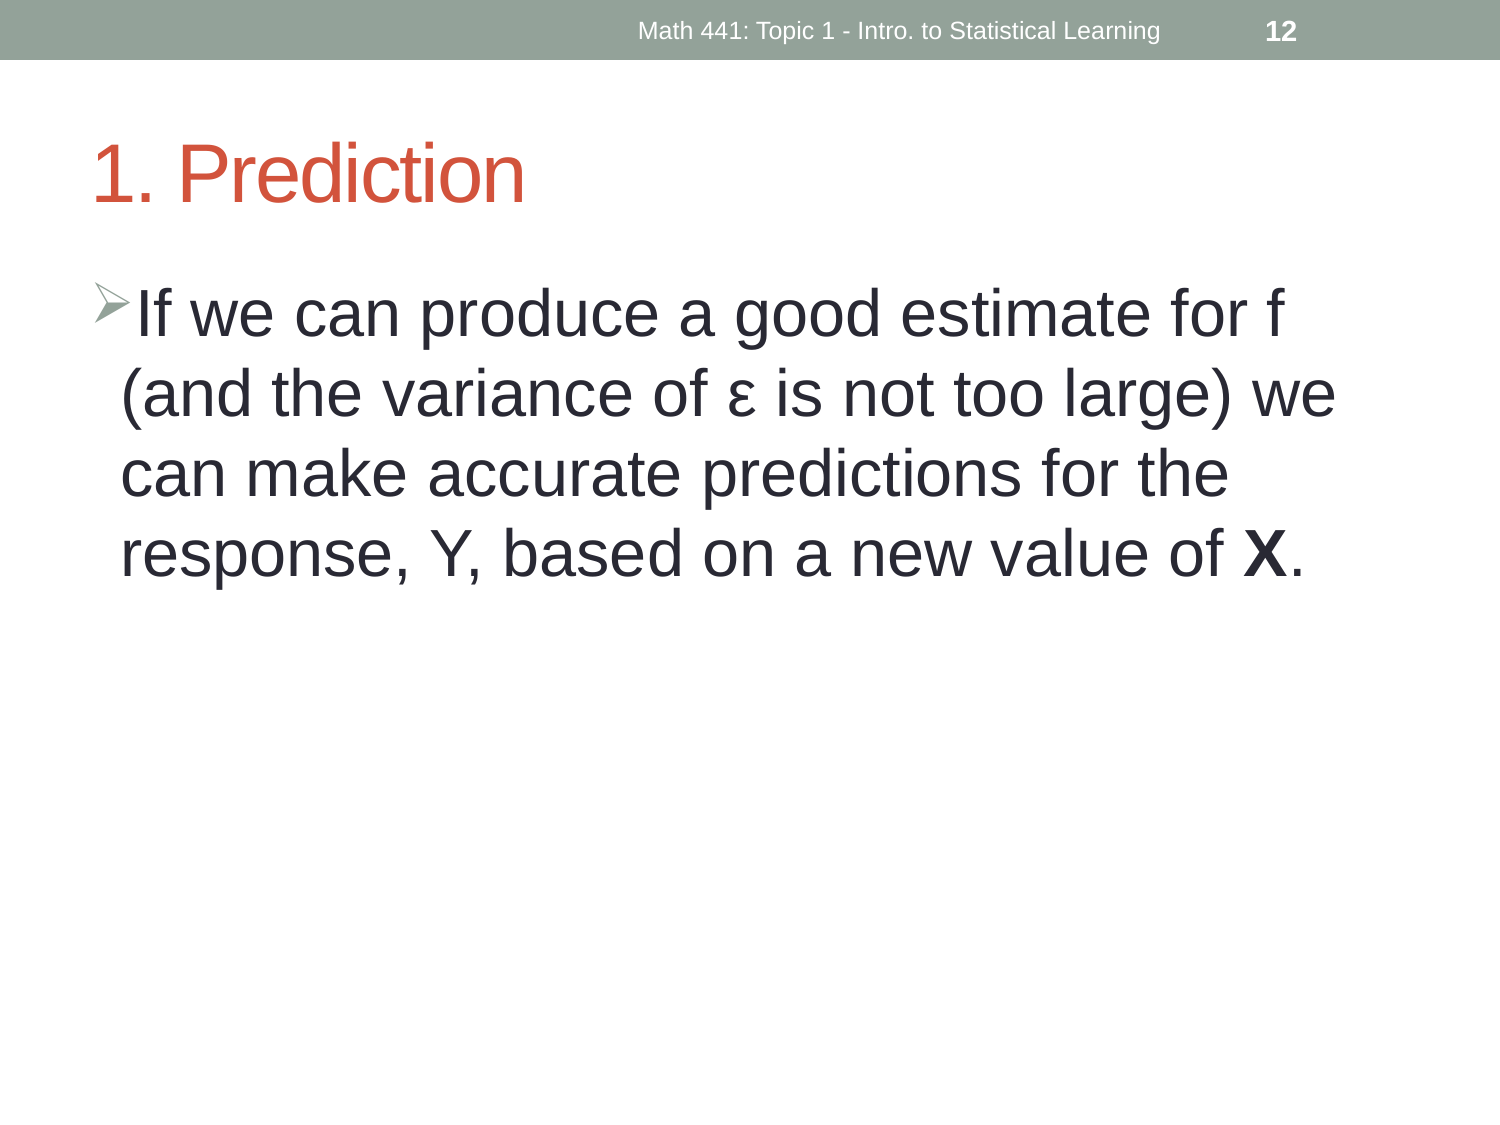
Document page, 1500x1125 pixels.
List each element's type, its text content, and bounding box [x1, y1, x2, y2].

title 1. Prediction [75, 87, 1425, 250]
slide_number 12 [1250, 3, 1425, 57]
list If we can produce a good estimate for f (and the variance of ε is not too large) we can make accurate predictions for the response, Y, based on a new value of X. [75, 262, 1425, 1063]
footer Math 441: Topic 1 - Intro. to Statistical Learning [562, 3, 1238, 57]
